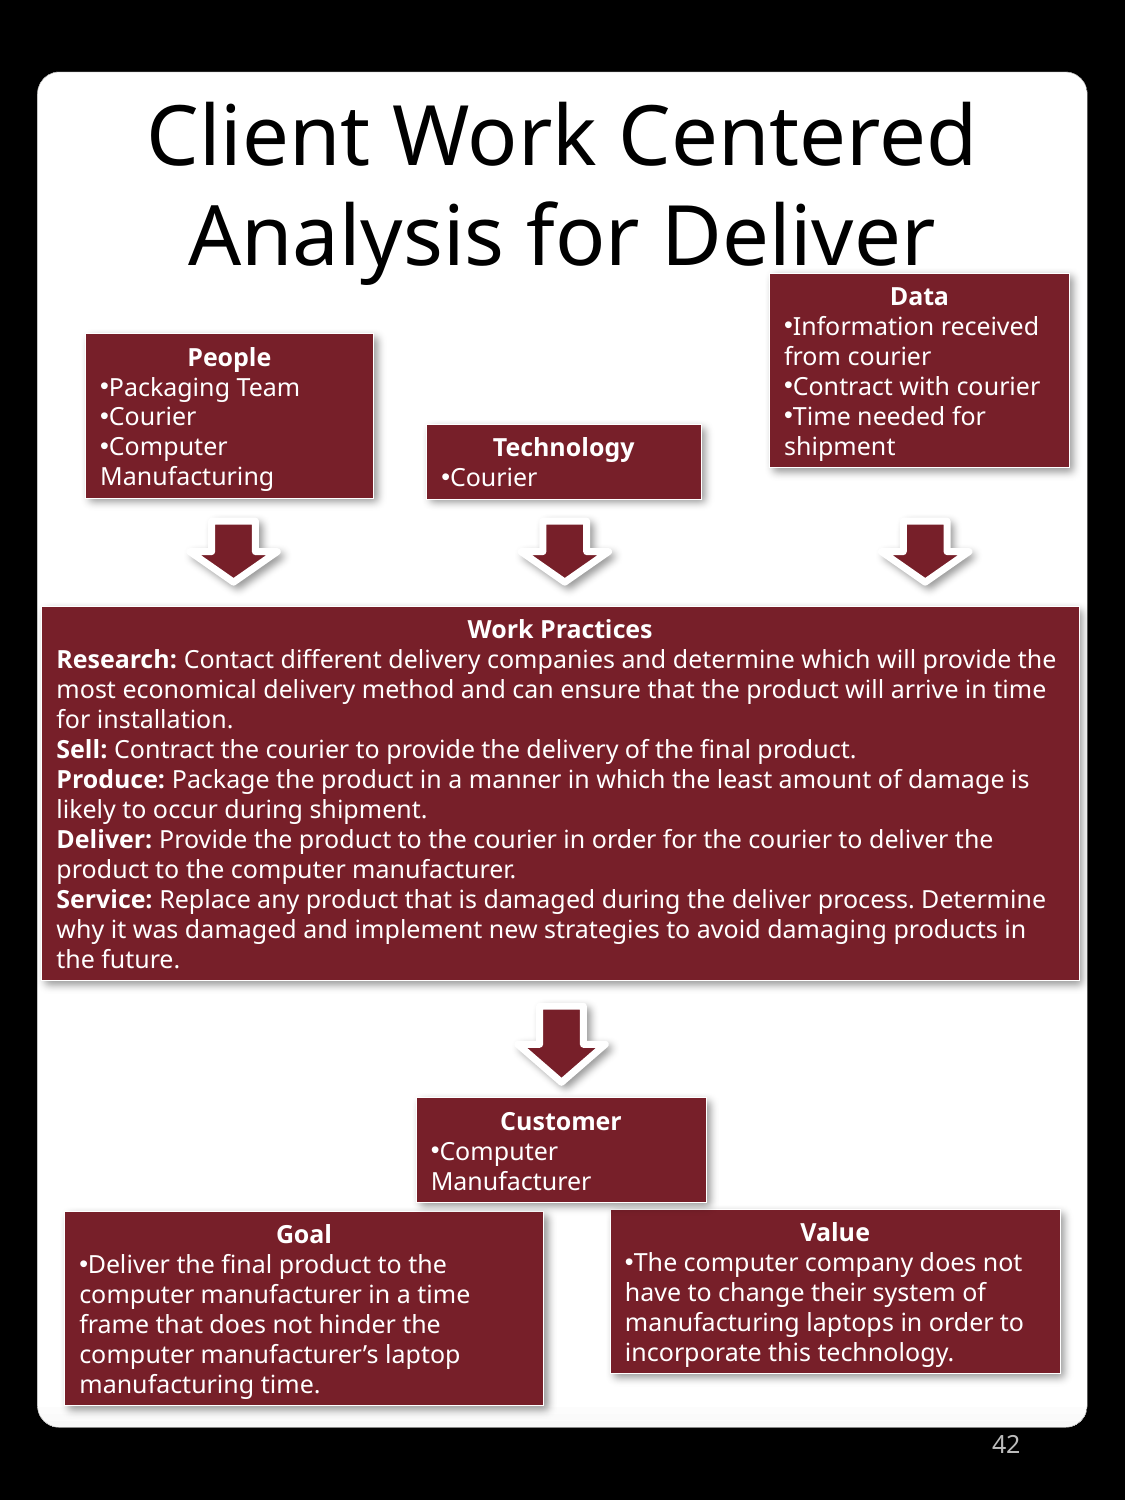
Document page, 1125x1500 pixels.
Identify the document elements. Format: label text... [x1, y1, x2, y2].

text_box [514, 1002, 609, 1086]
text_box Goal Deliver the final product to the computer manufacturer in a time frame that does not hinder the computer manufacturer’s laptop manufacturing time. [64, 1211, 544, 1406]
text_box [186, 517, 281, 586]
slide_number 42 [935, 1420, 1078, 1500]
text_box People Packaging Team Courier Computer Manufacturing [85, 333, 374, 499]
text_box Work Practices Research: Contact different delivery companies and determine which will provide the most economical delivery method and can ensure that the product will arrive in time for installation. Sell: Contract the courier to provide the delivery of the final product. Produce: Package the product in a manner in which the least amount of damage is likely to occur during shipment. Deliver: Provide the product to the courier in order for the courier to deliver the product to the computer manufacturer. Service: Replace any product that is damaged during the deliver process. Determine why it was damaged and implement new strategies to avoid damaging products in the future. [41, 606, 1080, 981]
text_box Technology Courier [426, 424, 702, 500]
text_box Customer Computer Manufacturer [416, 1097, 707, 1203]
text_box Client Work Centered Analysis for Deliver [37, 74, 1088, 290]
text_box [878, 517, 973, 586]
text_box Value The computer company does not have to change their system of manufacturing laptops in order to incorporate this technology. [610, 1209, 1061, 1374]
text_box Data Information received from courier Contract with courier Time needed for shipment [769, 273, 1070, 468]
text_box [517, 517, 612, 586]
